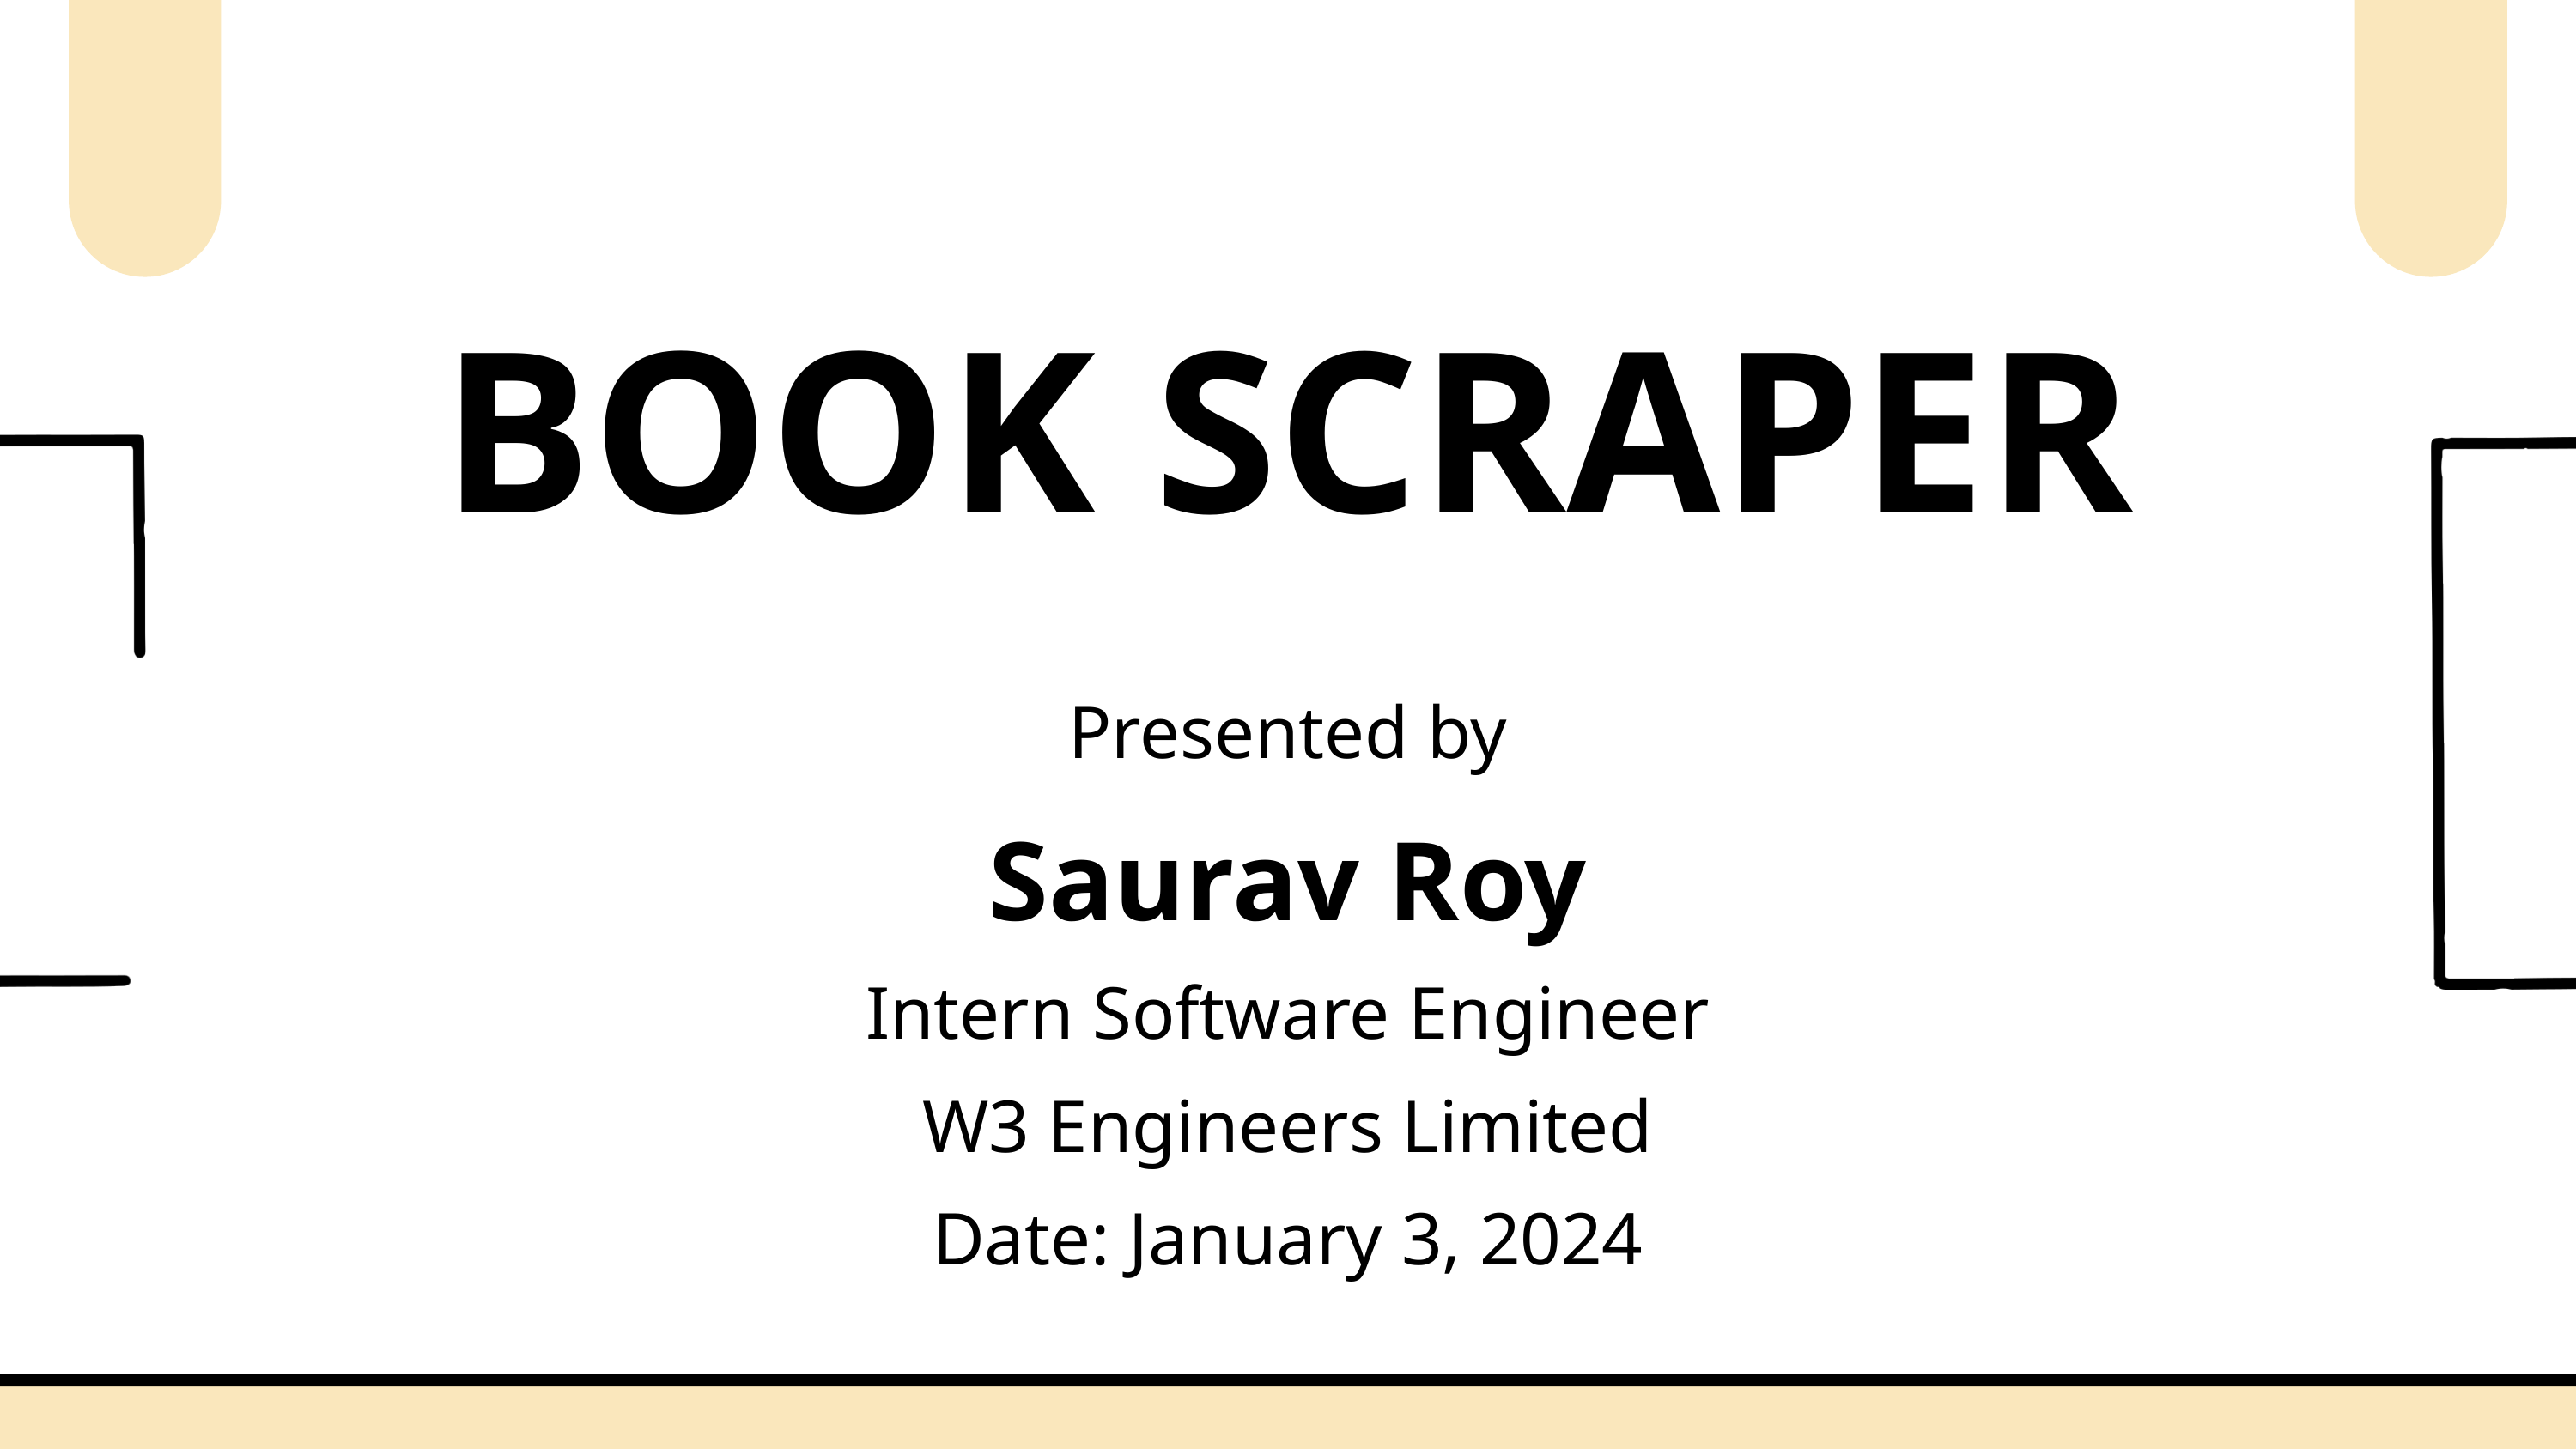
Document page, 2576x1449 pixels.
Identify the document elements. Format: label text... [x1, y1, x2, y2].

text_box Saurav Roy [687, 790, 1888, 943]
text_box Presented by [687, 672, 1888, 773]
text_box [68, 0, 222, 277]
text_box W3 Engineers Limited [687, 1066, 1888, 1167]
text_box BOOK SCRAPER [371, 245, 2205, 558]
text_box Intern Software Engineer [688, 953, 1889, 1053]
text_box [2354, 0, 2508, 277]
text_box [0, 434, 146, 990]
text_box Date: January 3, 2024 [687, 1179, 1888, 1280]
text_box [0, 1360, 2576, 1449]
text_box [2431, 434, 2576, 990]
